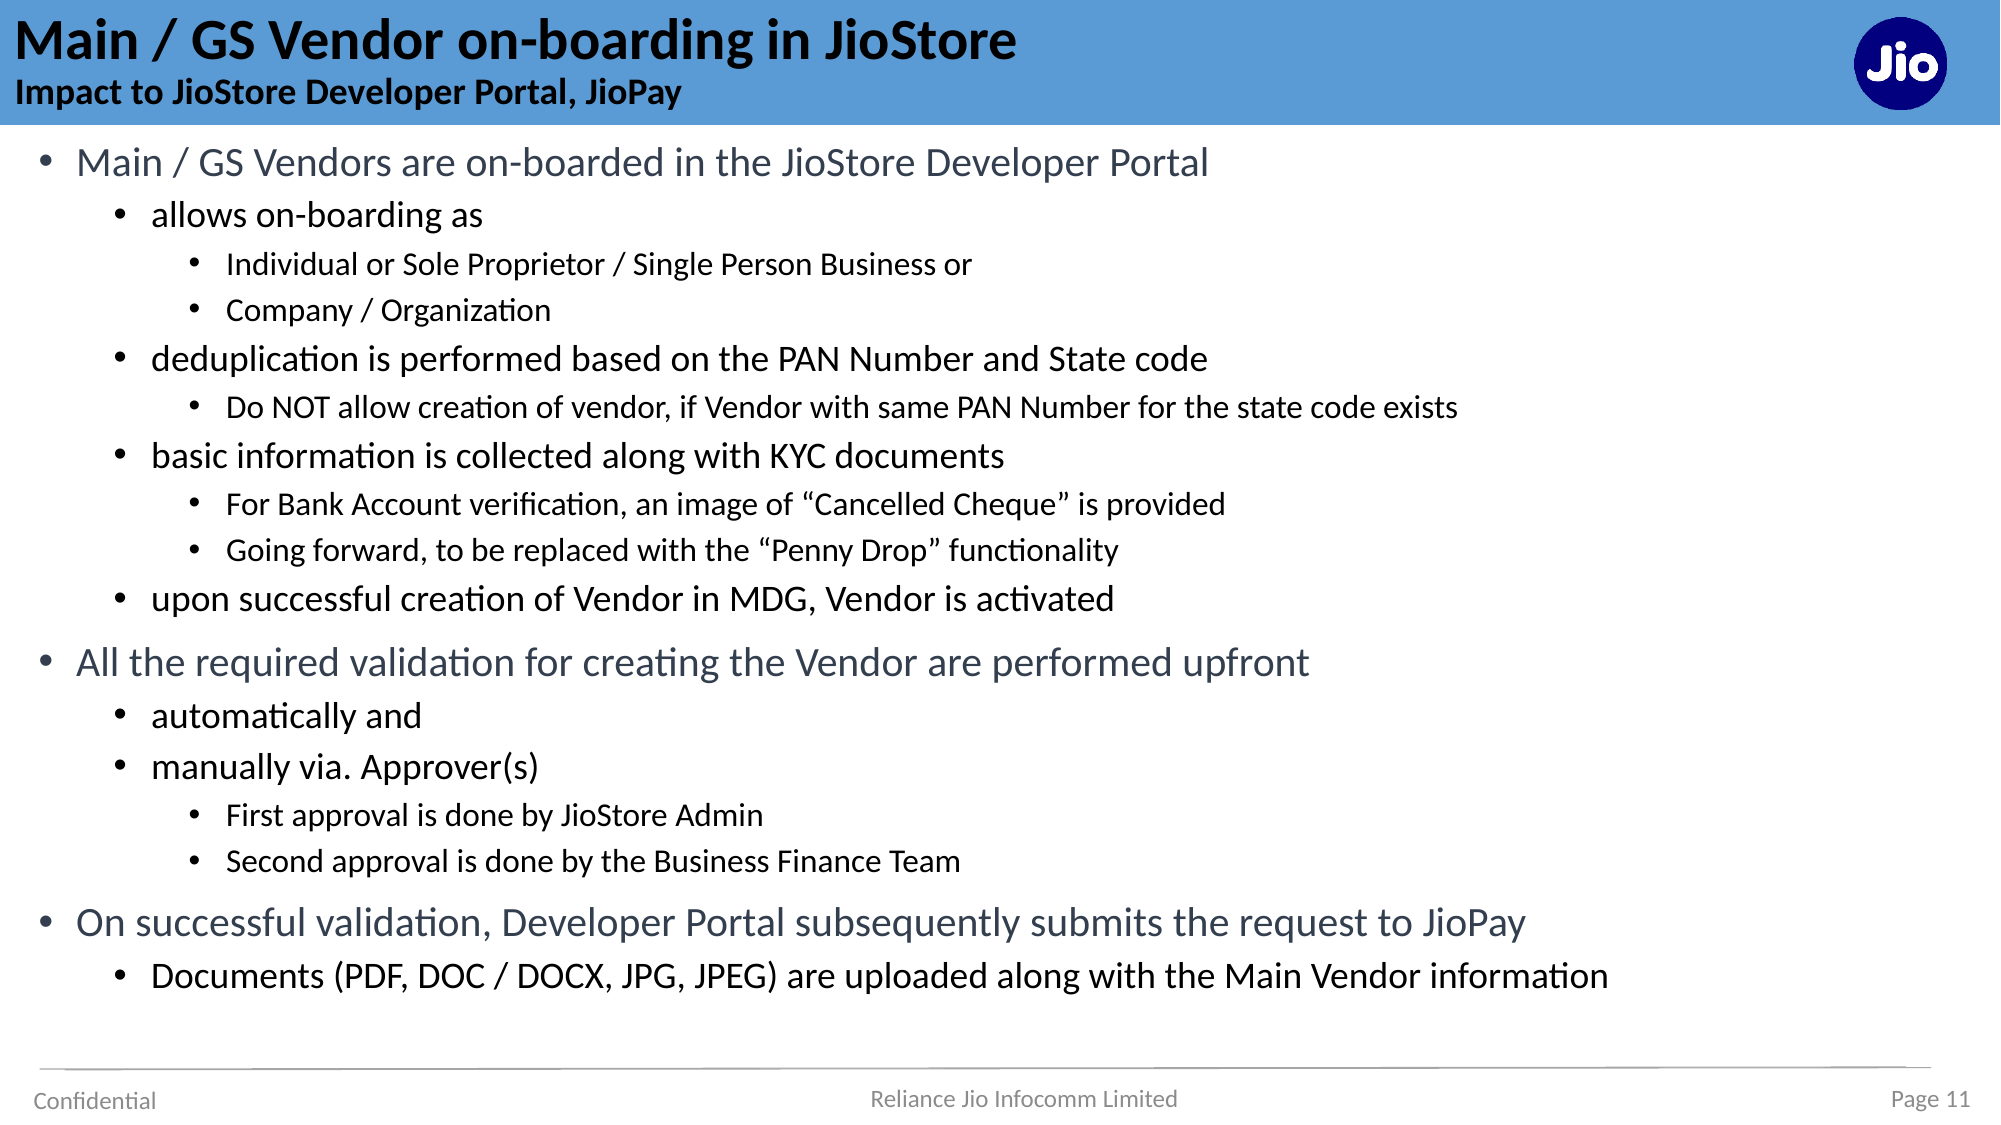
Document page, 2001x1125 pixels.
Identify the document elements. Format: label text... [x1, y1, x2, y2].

list Main / GS Vendors are on-boarded in the JioStore Developer Portal allows on-boarding as Individual or Sole Proprietor / Single Person Business or Company / Organization deduplication is performed based on the PAN Number and State code Do NOT allow creation of vendor, if Vendor with same PAN Number for the state code exists basic information is collected along with KYC documents For Bank Account verification, an image of “Cancelled Cheque” is provided Going forward, to be replaced with the “Penny Drop” functionality upon successful creation of Vendor in MDG, Vendor is activated All the required validation for creating the Vendor are performed upfront automatically and manually via. Approver(s) First approval is done by JioStore Admin Second approval is done by the Business Finance Team On successful validation, Developer Portal subsequently submits the request to JioPay Documents (PDF, DOC / DOCX, JPG, JPEG) are uploaded along with the Main Vendor information [23, 132, 1977, 1051]
picture [1854, 17, 1947, 110]
title Main / GS Vendor on-boarding in JioStore Impact to JioStore Developer Portal, JioPay [0, 1, 1819, 117]
